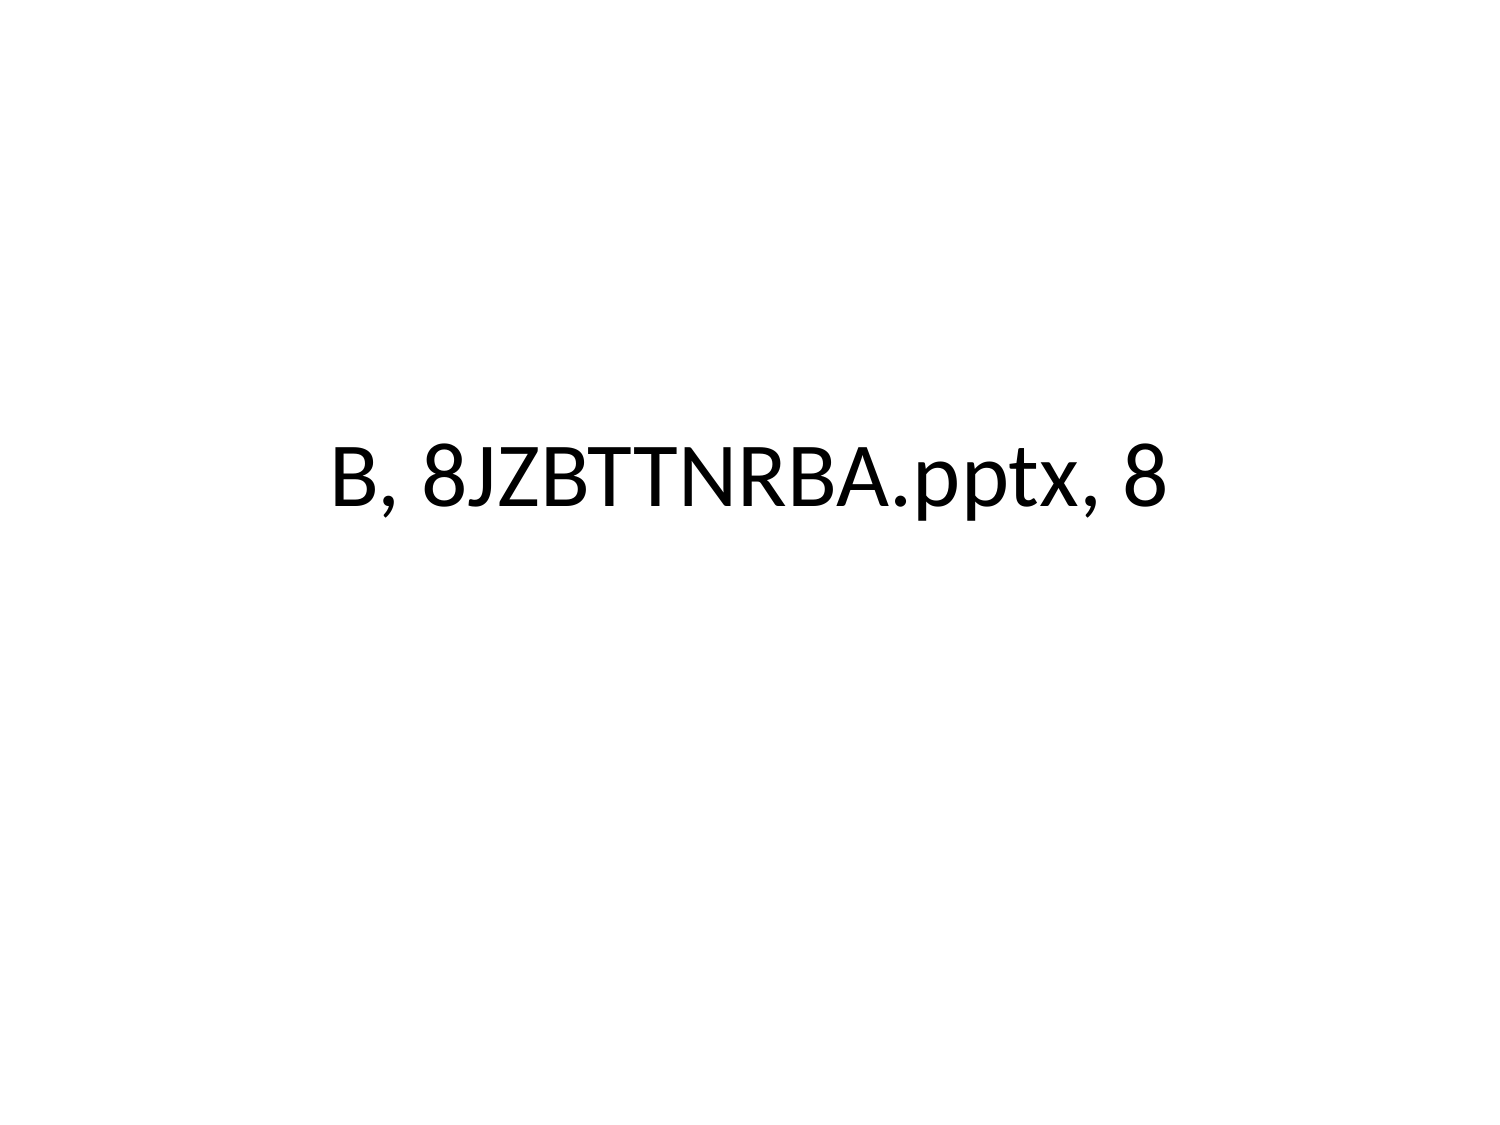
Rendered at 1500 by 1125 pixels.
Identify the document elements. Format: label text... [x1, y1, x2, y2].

title B, 8JZBTTNRBA.pptx, 8 [112, 349, 1388, 591]
